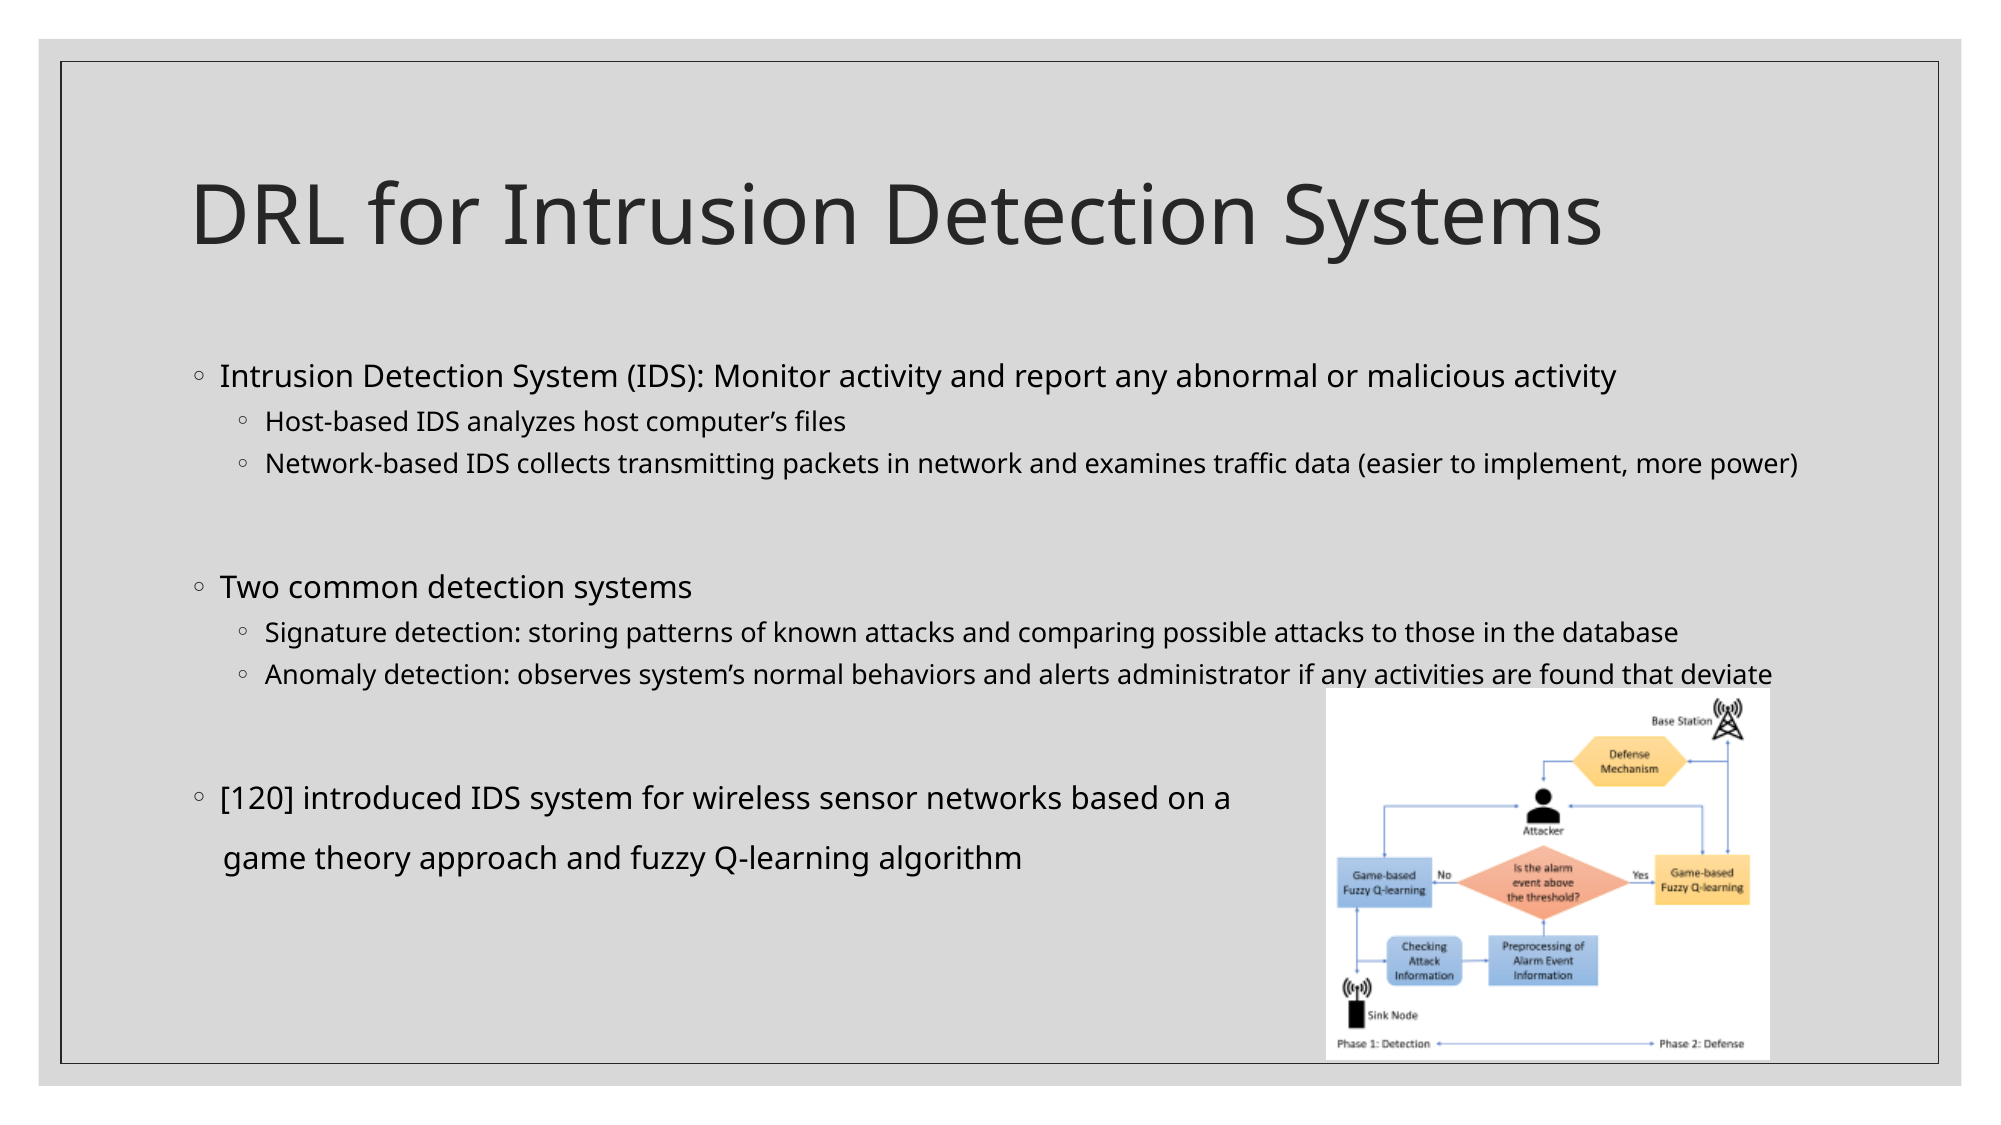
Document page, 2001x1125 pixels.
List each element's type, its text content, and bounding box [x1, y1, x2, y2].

list Intrusion Detection System (IDS): Monitor activity and report any abnormal or malicious activity Host-based IDS analyzes host computer’s files Network-based IDS collects transmitting packets in network and examines traffic data (easier to implement, more power) Two common detection systems Signature detection: storing patterns of known attacks and comparing possible attacks to those in the database Anomaly detection: observes system’s normal behaviors and alerts administrator if any activities are found that deviate [120] introduced IDS system for wireless sensor networks based on a game theory approach and fuzzy Q-learning algorithm [174, 345, 1825, 977]
picture [1326, 688, 1770, 1060]
title DRL for Intrusion Detection Systems [174, 105, 1825, 331]
